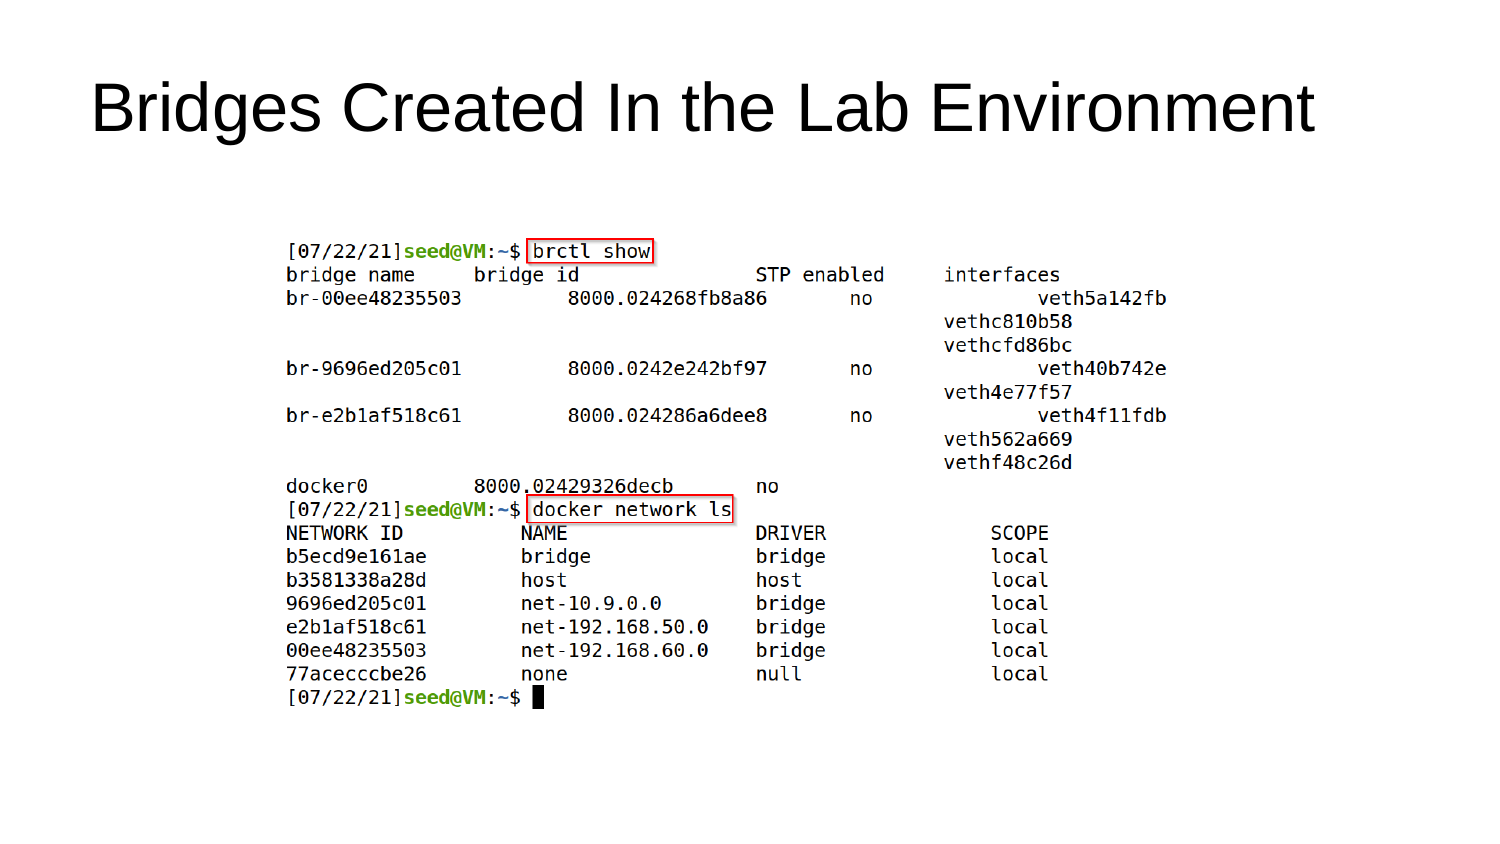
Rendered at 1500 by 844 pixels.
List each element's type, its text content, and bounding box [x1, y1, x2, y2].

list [287, 237, 1213, 713]
title Bridges Created In the Lab Environment [75, 33, 1425, 175]
